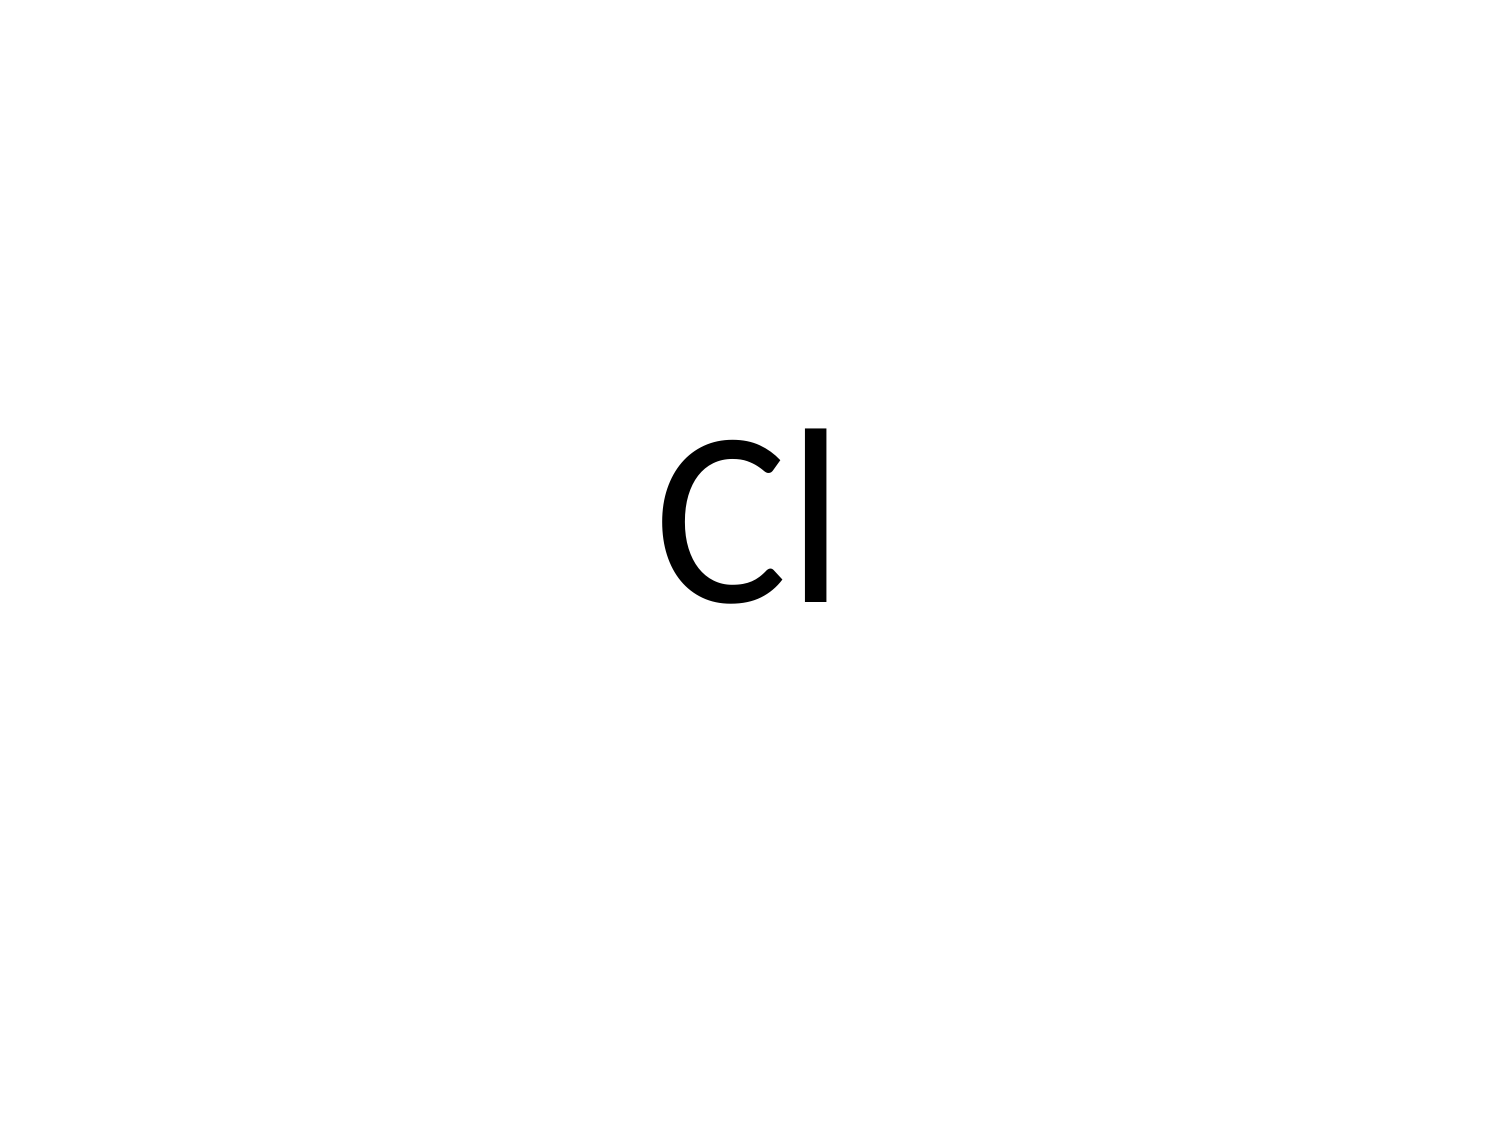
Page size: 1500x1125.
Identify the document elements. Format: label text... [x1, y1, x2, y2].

text_box Cl [639, 299, 861, 660]
